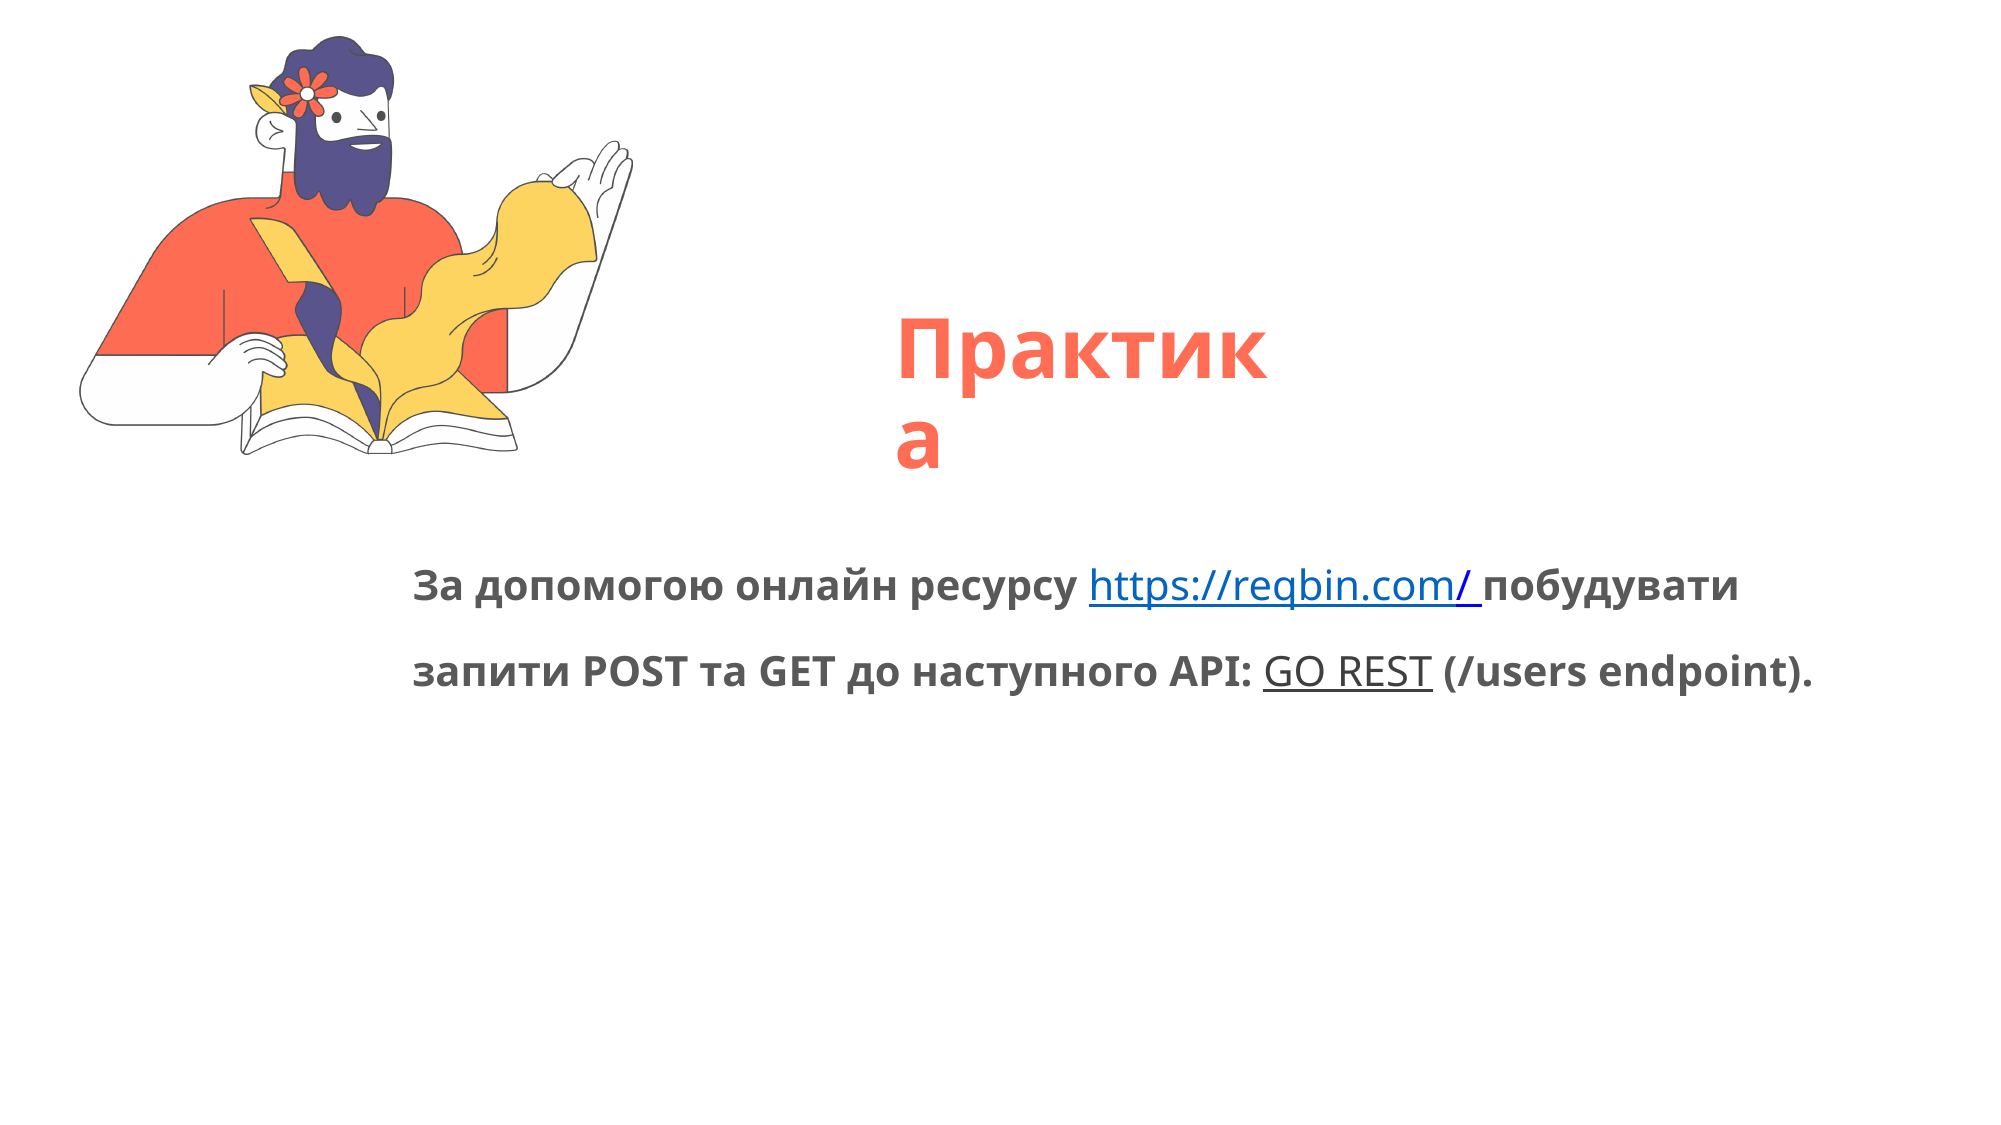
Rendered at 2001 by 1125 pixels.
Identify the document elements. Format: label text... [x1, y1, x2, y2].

text_box Практика [879, 337, 1324, 455]
picture [79, 36, 633, 456]
text_box За допомогою онлайн ресурсу https://reqbin.com/ побудувати запити POST та GET до наступного API: GO REST (/users endpoint). [397, 522, 1868, 784]
